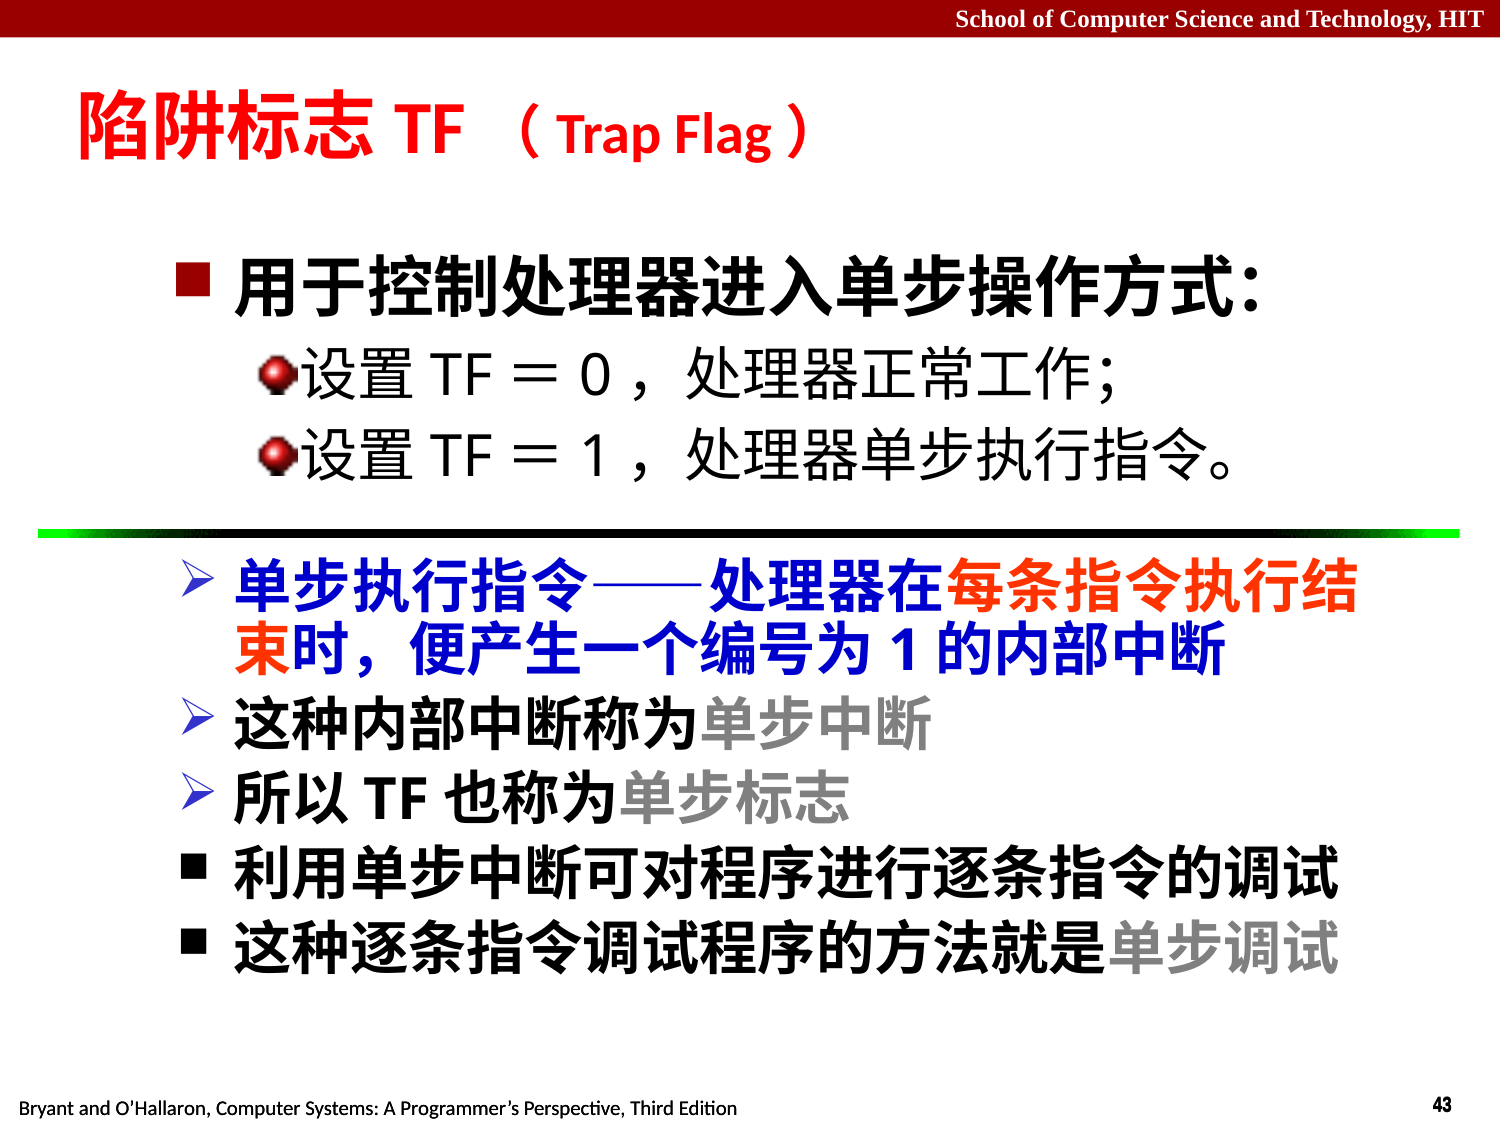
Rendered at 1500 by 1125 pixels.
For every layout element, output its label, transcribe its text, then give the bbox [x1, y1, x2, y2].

picture [38, 529, 1462, 538]
picture [252, 349, 298, 395]
text_box 单步执行指令——处理器在每条指令执行结束时，便产生一个编号为1的内部中断 这种内部中断称为单步中断 所以TF也称为单步标志 利用单步中断可对程序进行逐条指令的调试 这种逐条指令调试程序的方法就是单步调试 [162, 549, 1375, 1075]
title 陷阱标志TF（Trap Flag） [61, 61, 1500, 187]
picture [252, 430, 298, 476]
list 用于控制处理器进入单步操作方式： 设置TF＝0，处理器正常工作； 设置TF＝1，处理器单步执行指令。 [162, 237, 1376, 528]
